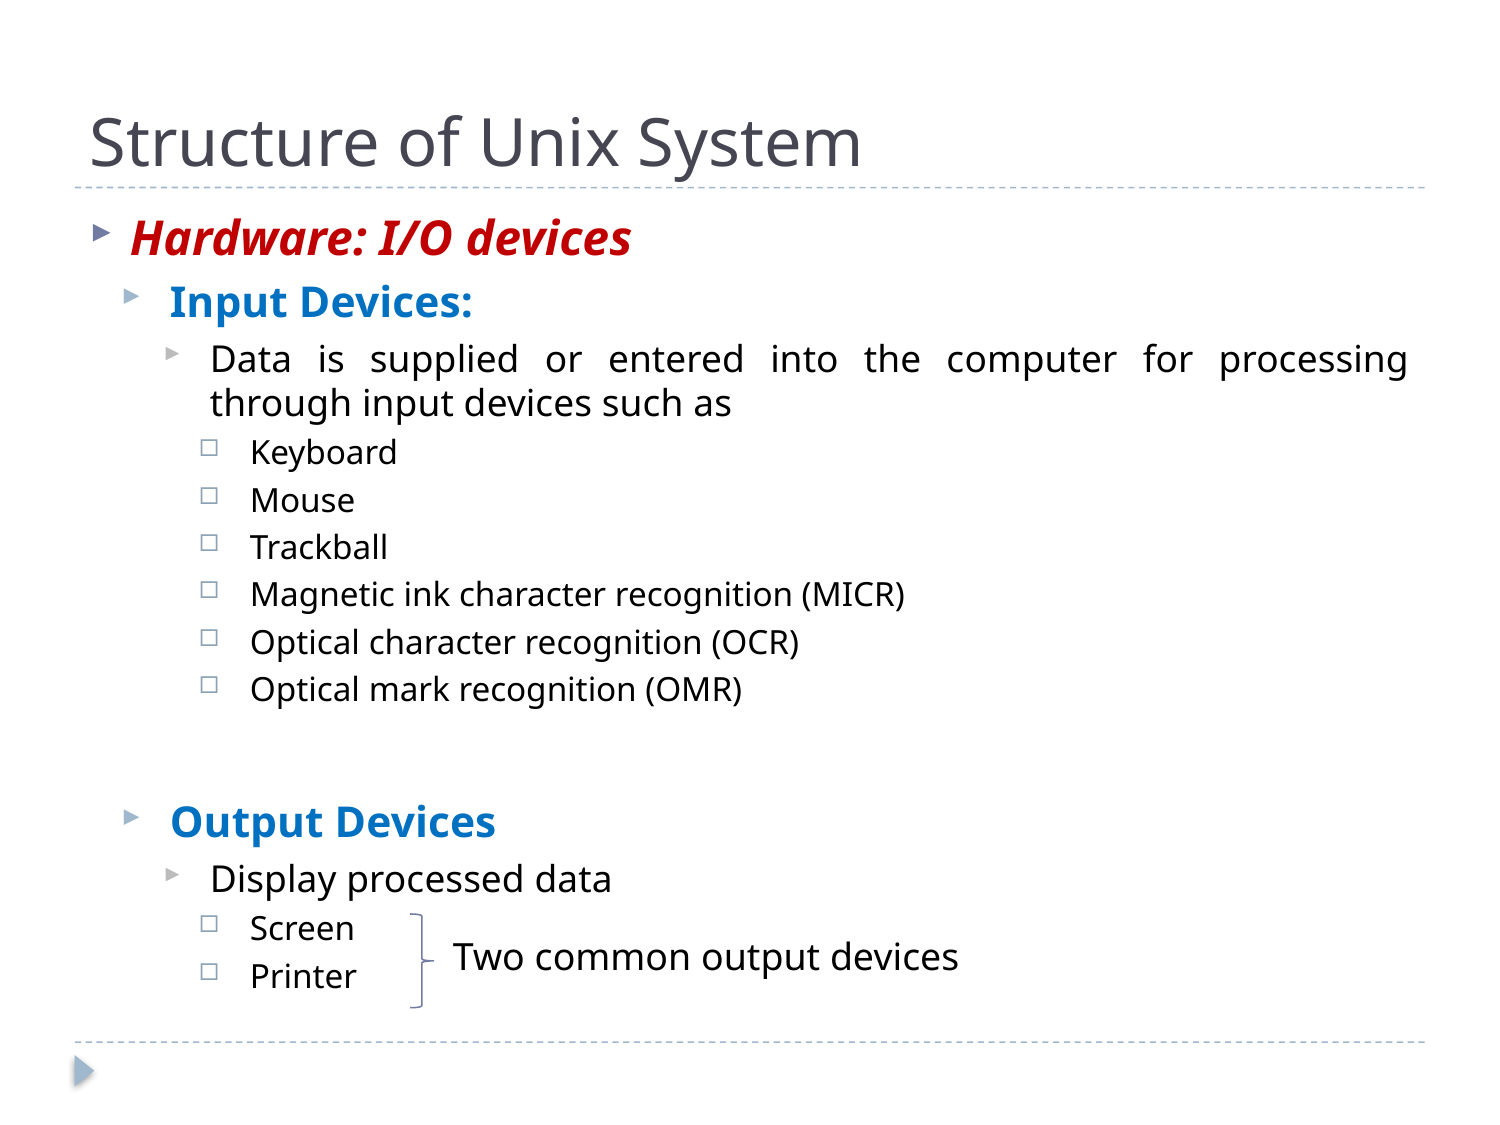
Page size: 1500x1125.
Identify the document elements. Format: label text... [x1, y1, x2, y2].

text_box Two common output devices [438, 925, 975, 986]
list Hardware: I/O devices Input Devices: Data is supplied or entered into the computer for processing through input devices such as Keyboard Mouse Trackball Magnetic ink character recognition (MICR) Optical character recognition (OCR) Optical mark recognition (OMR) Output Devices Display processed data Screen Printer [75, 200, 1425, 1010]
title Structure of Unix System [75, 24, 1425, 188]
text_box [410, 913, 435, 1009]
